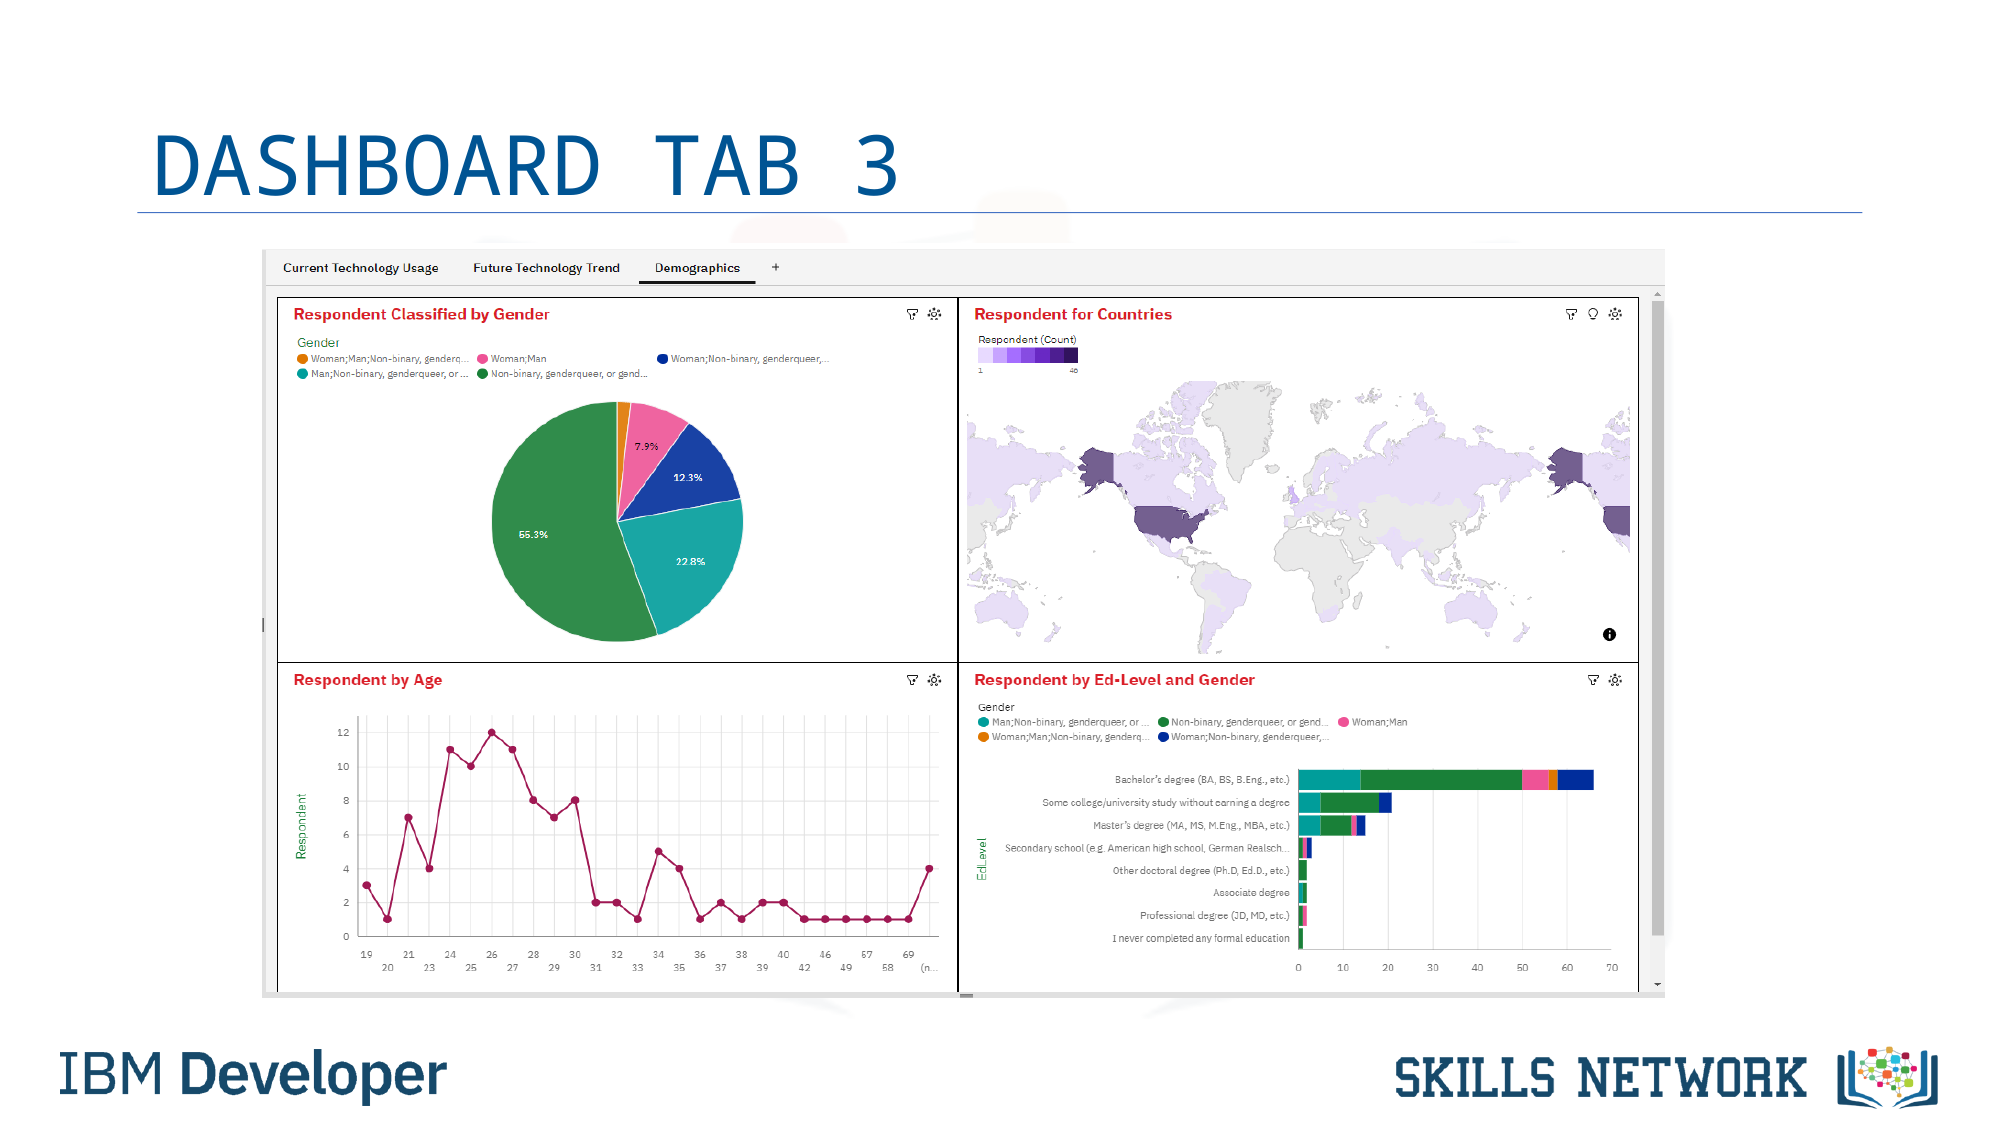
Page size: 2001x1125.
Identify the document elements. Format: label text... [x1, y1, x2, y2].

picture [1390, 1045, 1945, 1111]
picture [55, 1045, 459, 1108]
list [262, 243, 1665, 998]
title DASHBOARD TAB 3 [137, 59, 1863, 278]
